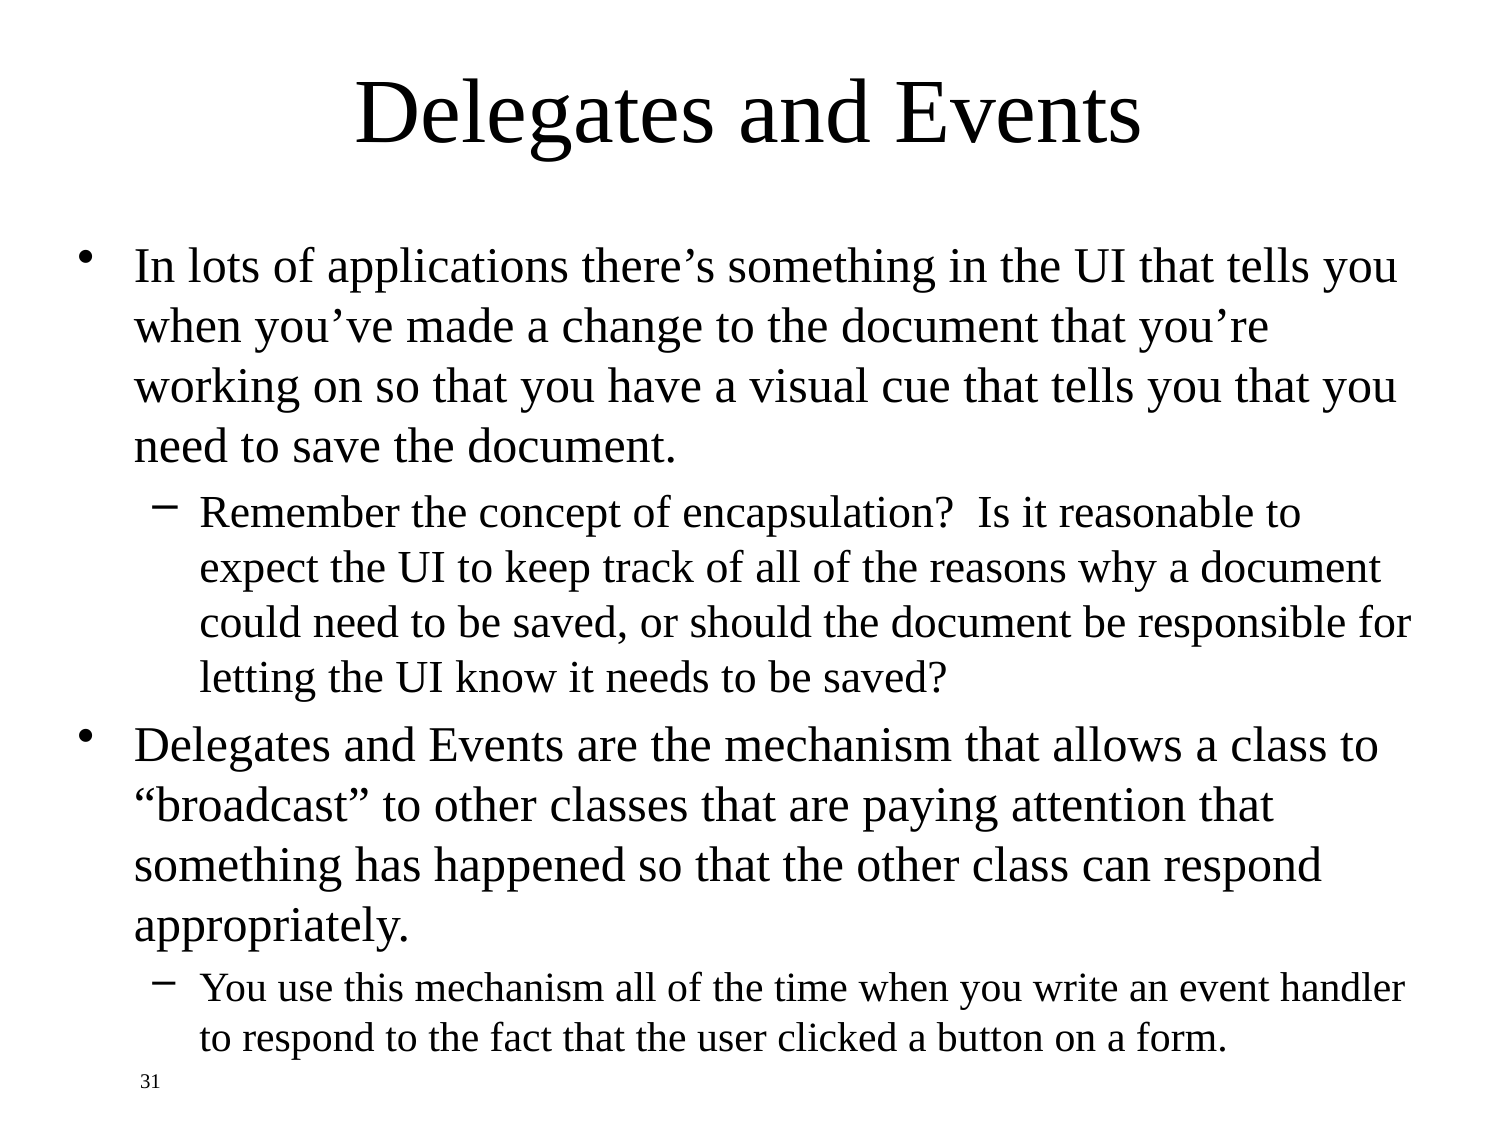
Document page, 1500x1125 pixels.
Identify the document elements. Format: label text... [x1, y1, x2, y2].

slide_number 31 [125, 1025, 450, 1100]
title Delegates and Events [112, 12, 1388, 200]
list In lots of applications there’s something in the UI that tells you when you’ve made a change to the document that you’re working on so that you have a visual cue that tells you that you need to save the document. Remember the concept of encapsulation? Is it reasonable to expect the UI to keep track of all of the reasons why a document could need to be saved, or should the document be responsible for letting the UI know it needs to be saved? Delegates and Events are the mechanism that allows a class to “broadcast” to other classes that are paying attention that something has happened so that the other class can respond appropriately. You use this mechanism all of the time when you write an event handler to respond to the fact that the user clicked a button on a form. [62, 224, 1438, 1088]
